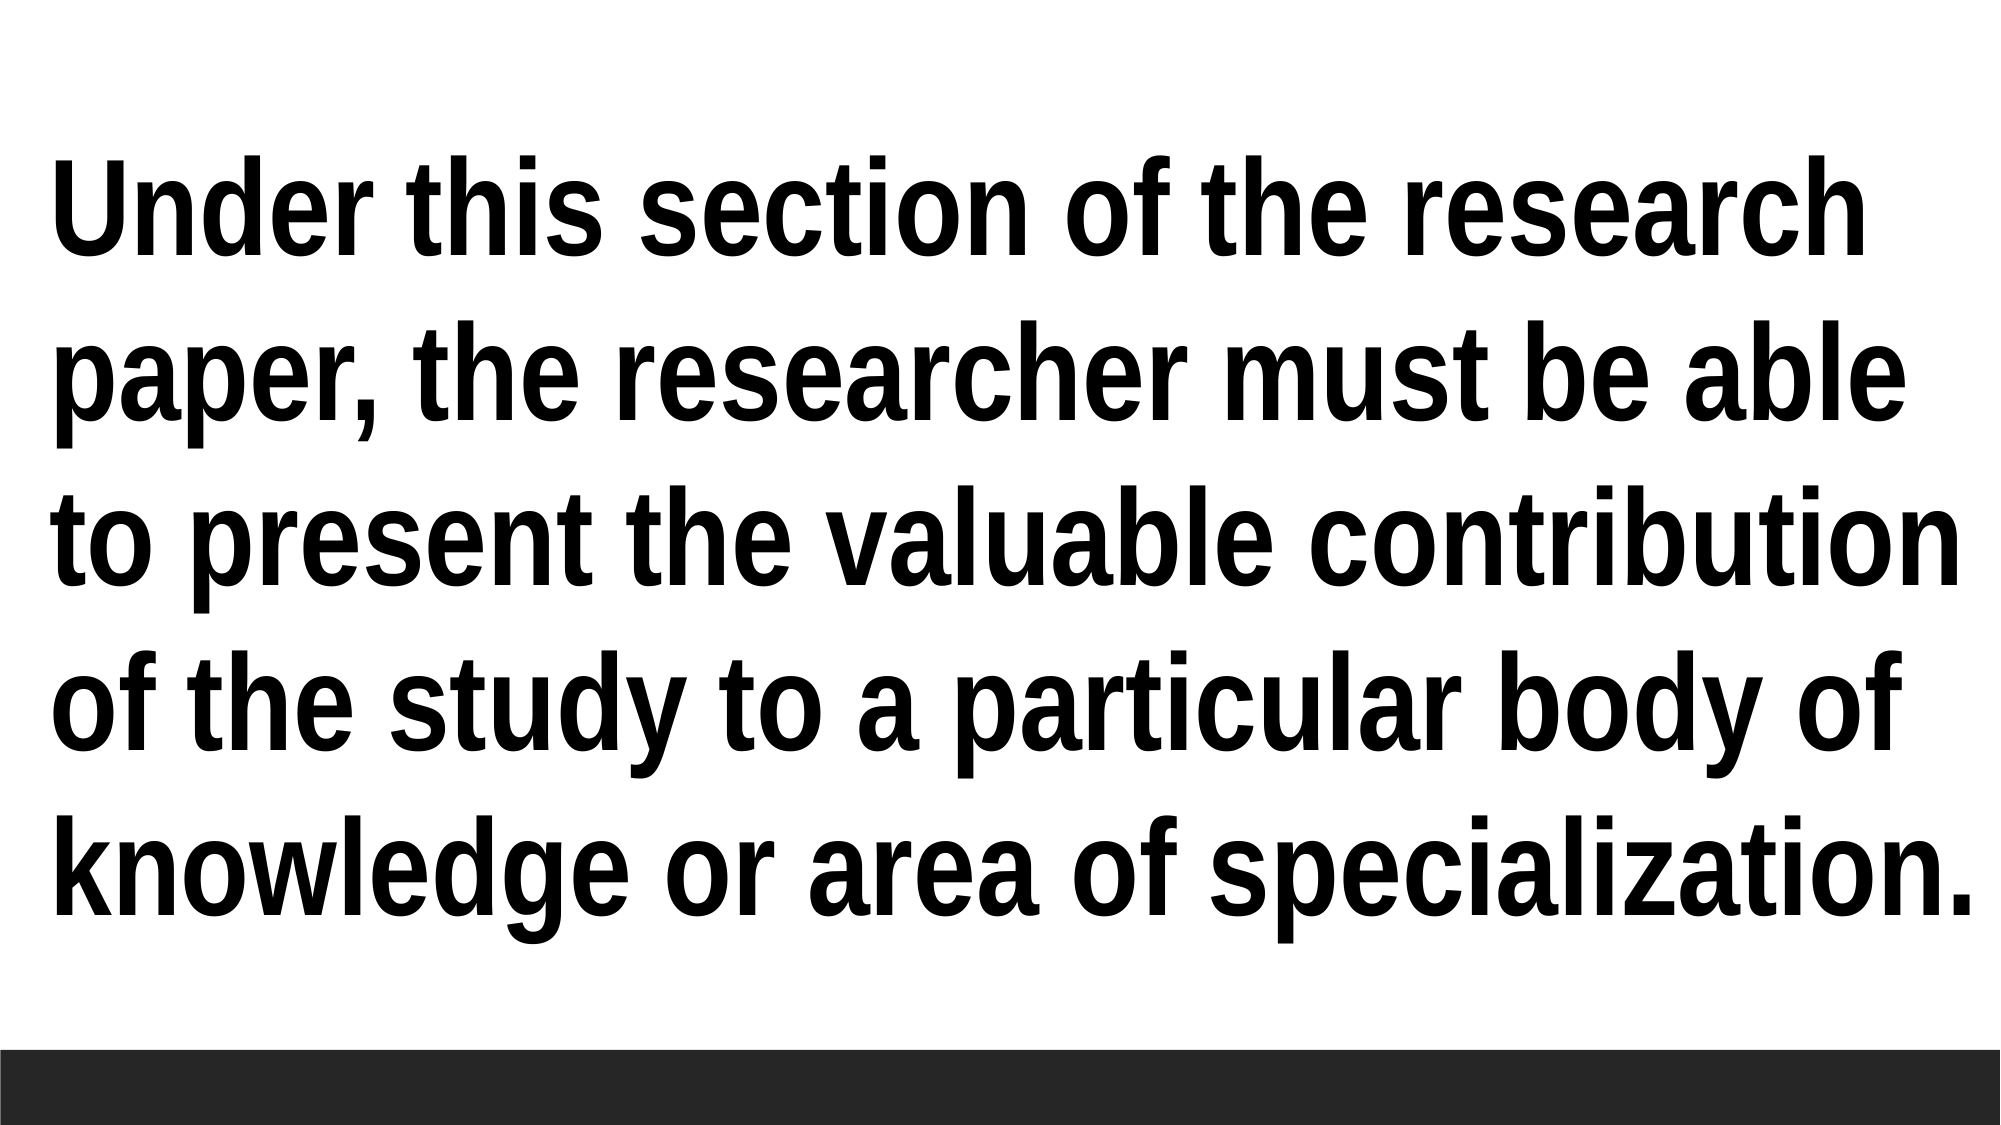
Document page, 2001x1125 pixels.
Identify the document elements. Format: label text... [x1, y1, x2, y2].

text_box Under this section of the research paper, the researcher must be able to present the valuable contribution of the study to a particular body of knowledge or area of specialization. [0, 110, 2000, 950]
